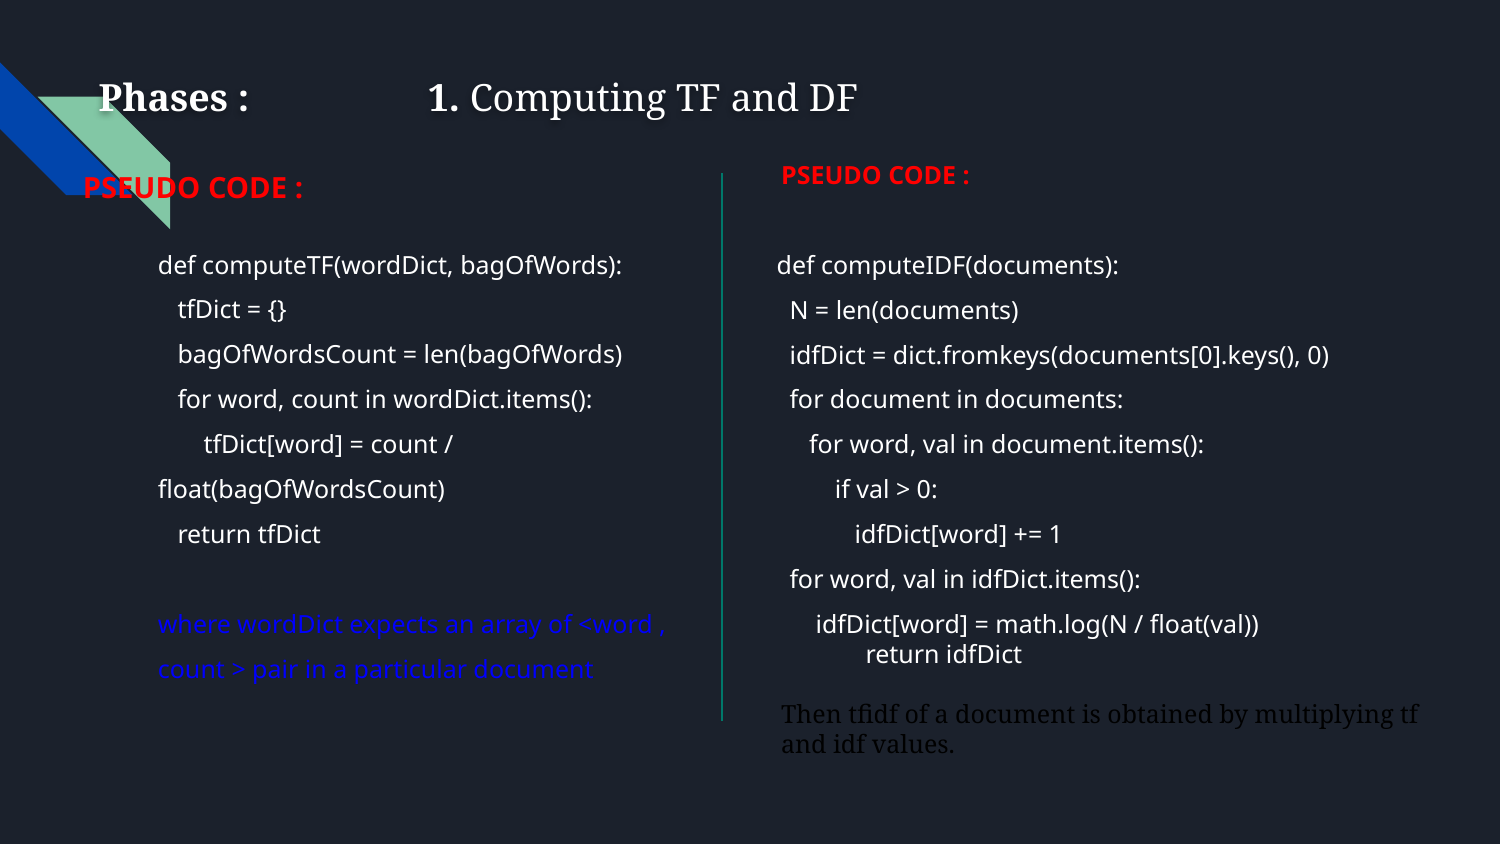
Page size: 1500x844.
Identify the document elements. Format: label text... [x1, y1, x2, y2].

list Phases : 1. Computing TF and DF [59, 52, 1441, 792]
text_box PSEUDO CODE : def computeTF(wordDict, bagOfWords): tfDict = {} bagOfWordsCount = len(bagOfWords) for word, count in wordDict.items(): tfDict[word] = count / float(bagOfWordsCount) return tfDict where wordDict expects an array of <word , count > pair in a particular document [43, 161, 723, 728]
text_box PSEUDO CODE : def computeIDF(documents): N = len(documents) idfDict = dict.fromkeys(documents[0].keys(), 0) for document in documents: for word, val in document.items(): if val > 0: idfDict[word] += 1 for word, val in idfDict.items(): idfDict[word] = math.log(N / float(val)) return idfDict Then tfidf of a document is obtained by multiplying tf and idf values. [742, 152, 1456, 844]
